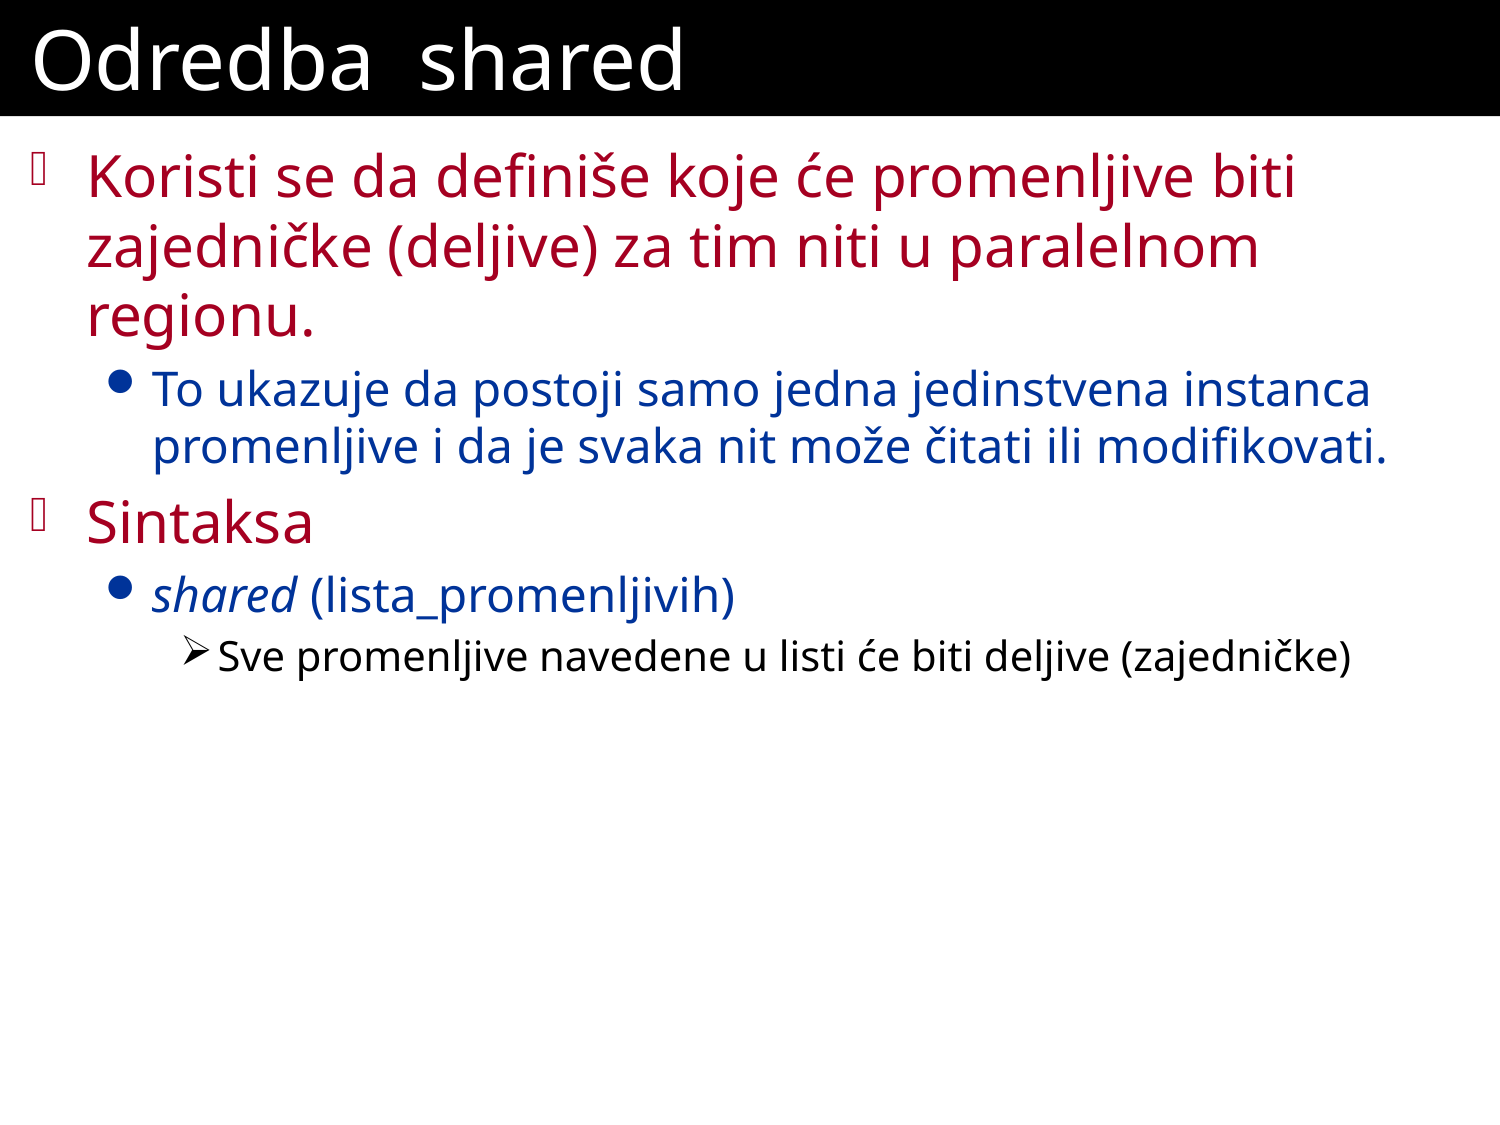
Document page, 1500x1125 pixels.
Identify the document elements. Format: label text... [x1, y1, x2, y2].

title Odredba shared [0, 0, 1500, 116]
list Koristi se da definiše koje će promenljive biti zajedničke (deljive) za tim niti u paralelnom regionu. To ukazuje da postoji samo jedna jedinstvena instanca promenljive i da je svaka nit može čitati ili modifikovati. Sintaksa shared (lista_promenljivih) Sve promenljive navedene u listi će biti deljive (zajedničke) [0, 116, 1500, 1125]
